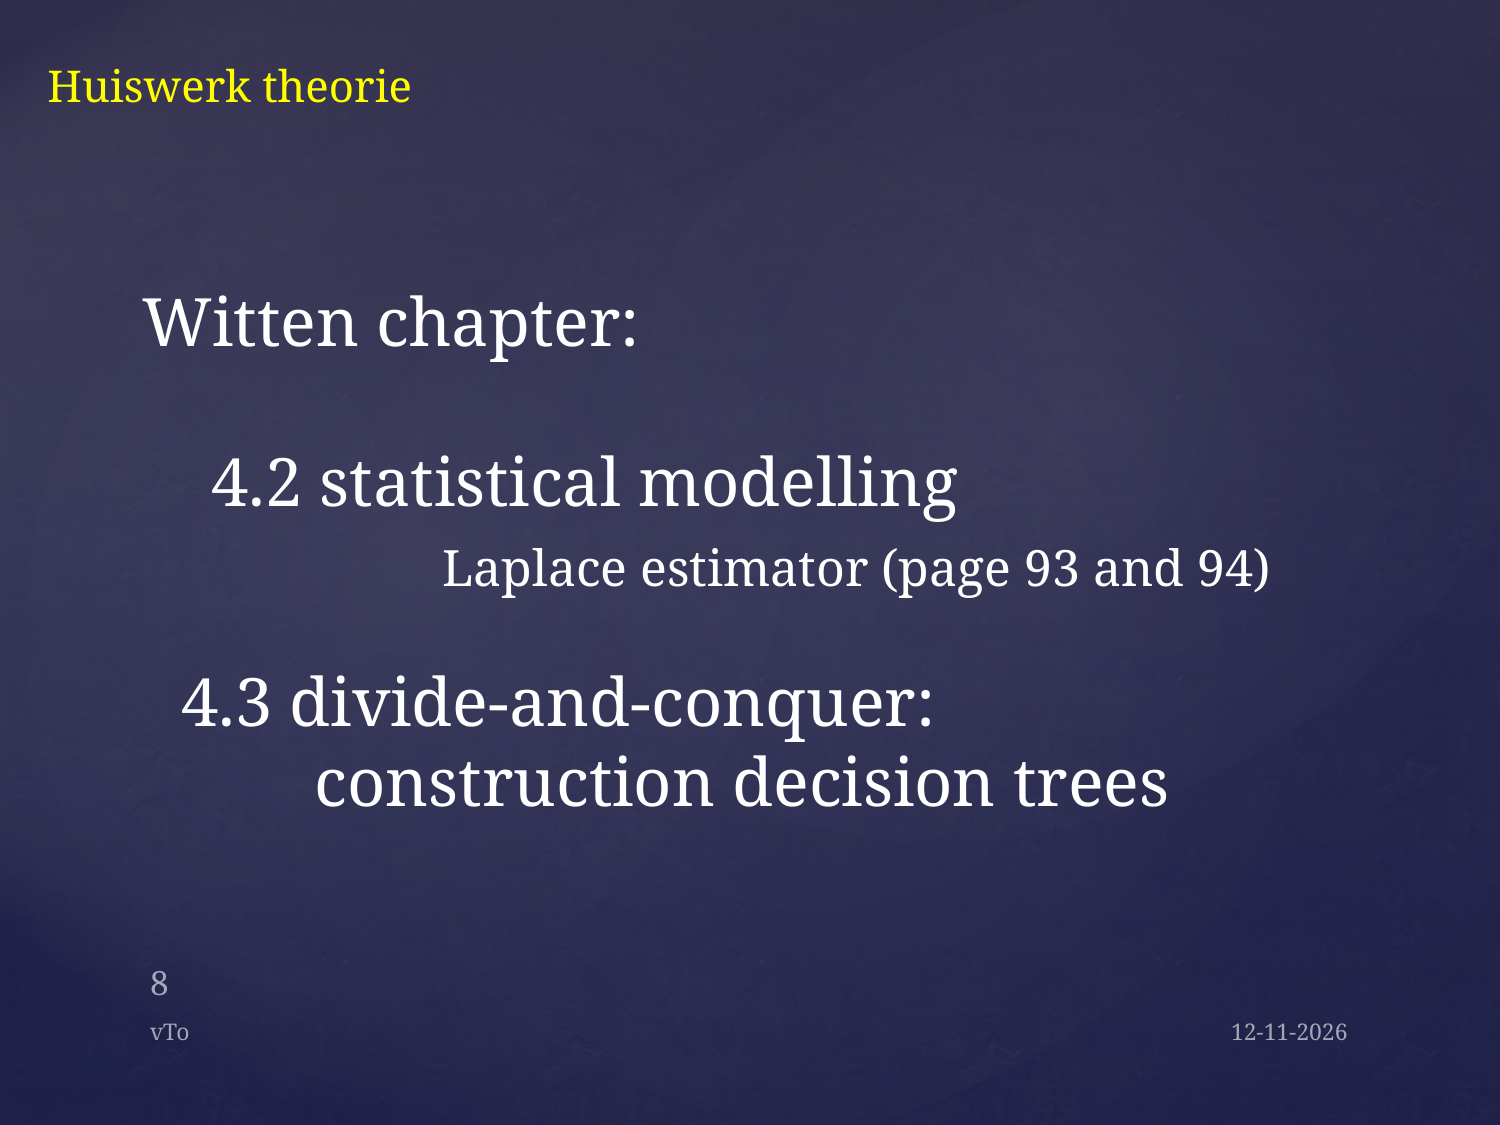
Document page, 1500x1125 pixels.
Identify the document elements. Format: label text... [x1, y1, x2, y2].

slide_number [1012, 1009, 1363, 1070]
slide_number 8 [135, 958, 485, 1009]
footer vTo [135, 1009, 885, 1070]
list Huiswerk theorie [29, 19, 1030, 151]
title Witten chapter: 4.2 statistical modelling Laplace estimator (page 93 and 94) 4.3 divide-and-conquer: construction decision trees [127, 349, 1365, 950]
